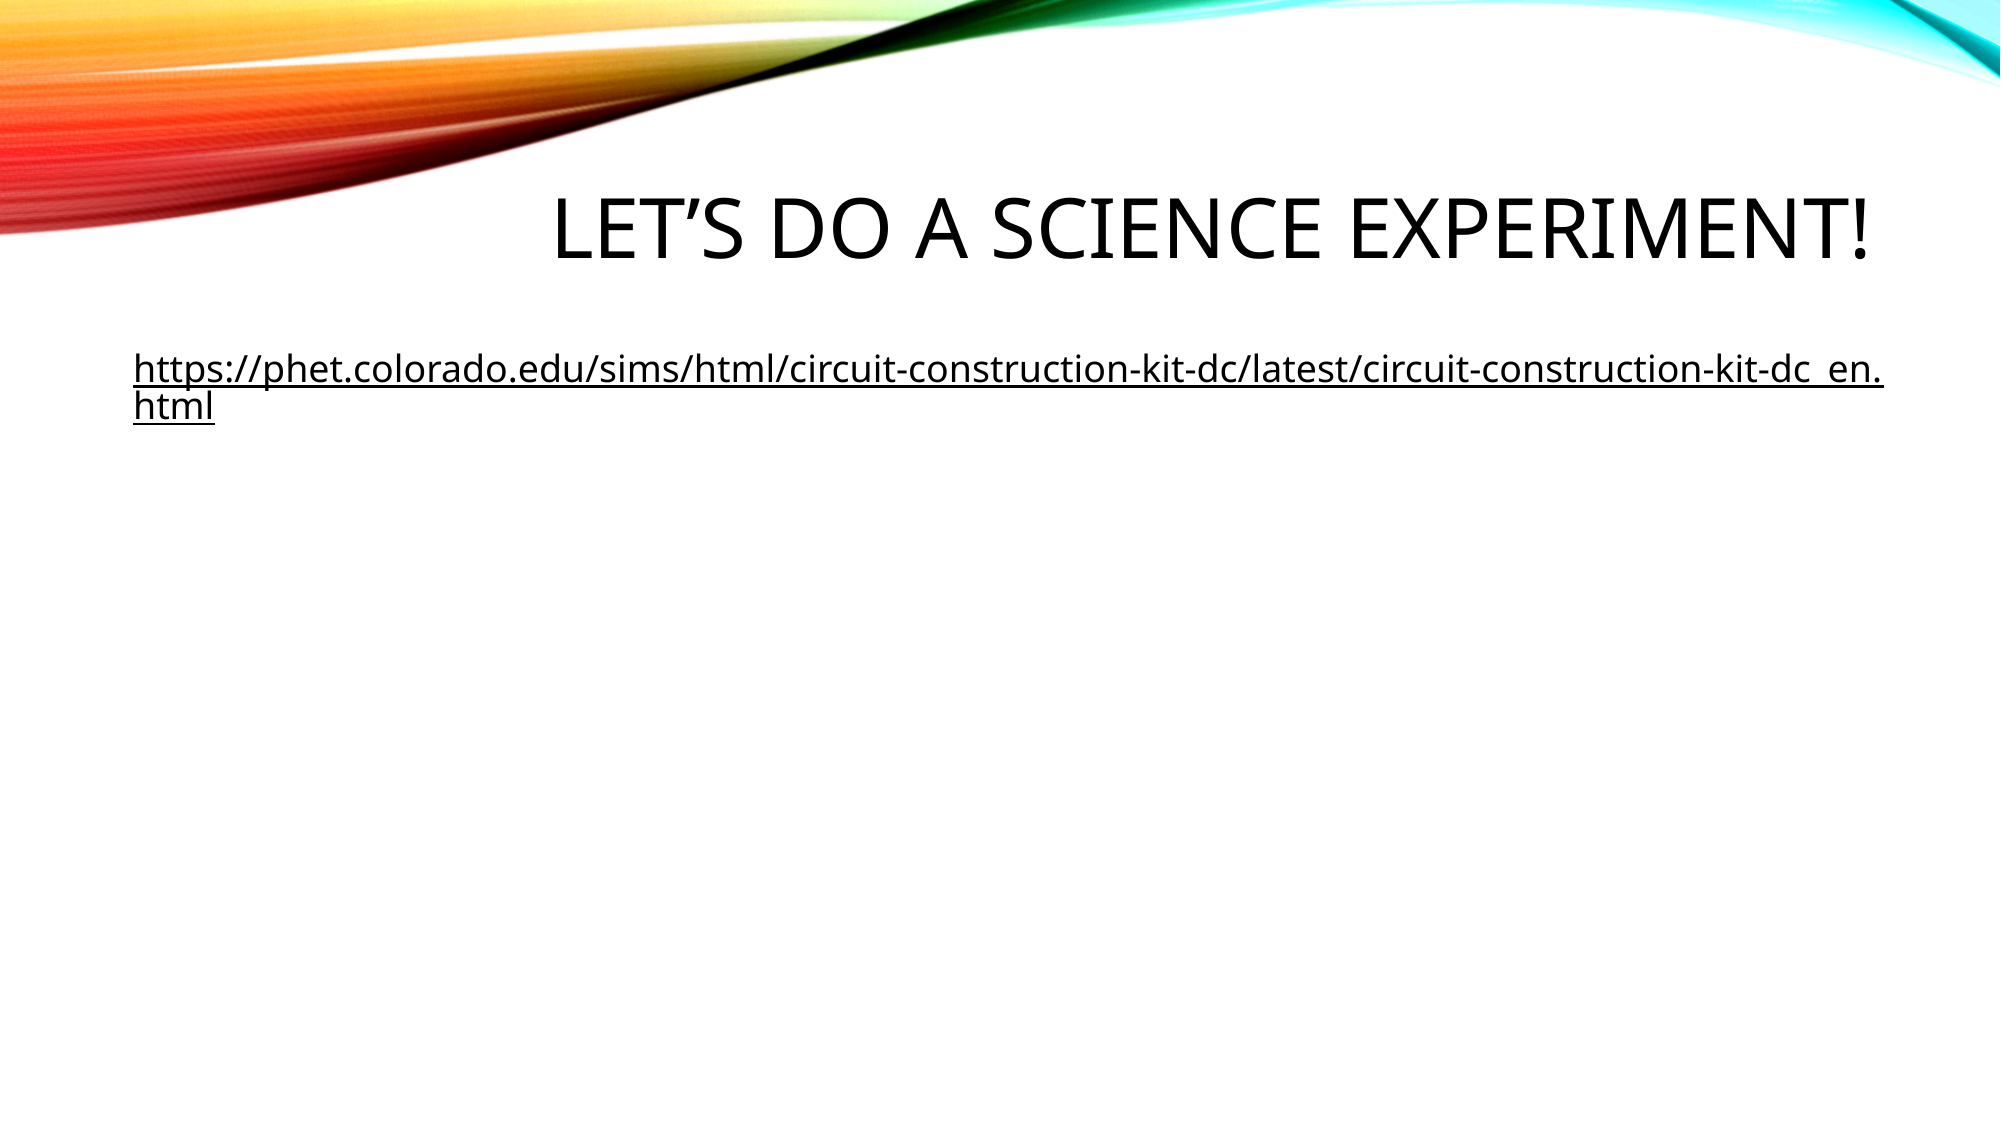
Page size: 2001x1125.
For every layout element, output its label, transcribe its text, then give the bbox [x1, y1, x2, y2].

text_box https://phet.colorado.edu/sims/html/circuit-construction-kit-dc/latest/circuit-construction-kit-dc_en.html [118, 337, 1907, 449]
picture [0, 0, 2000, 237]
title Let’s do a science experiment! [474, 125, 1888, 337]
